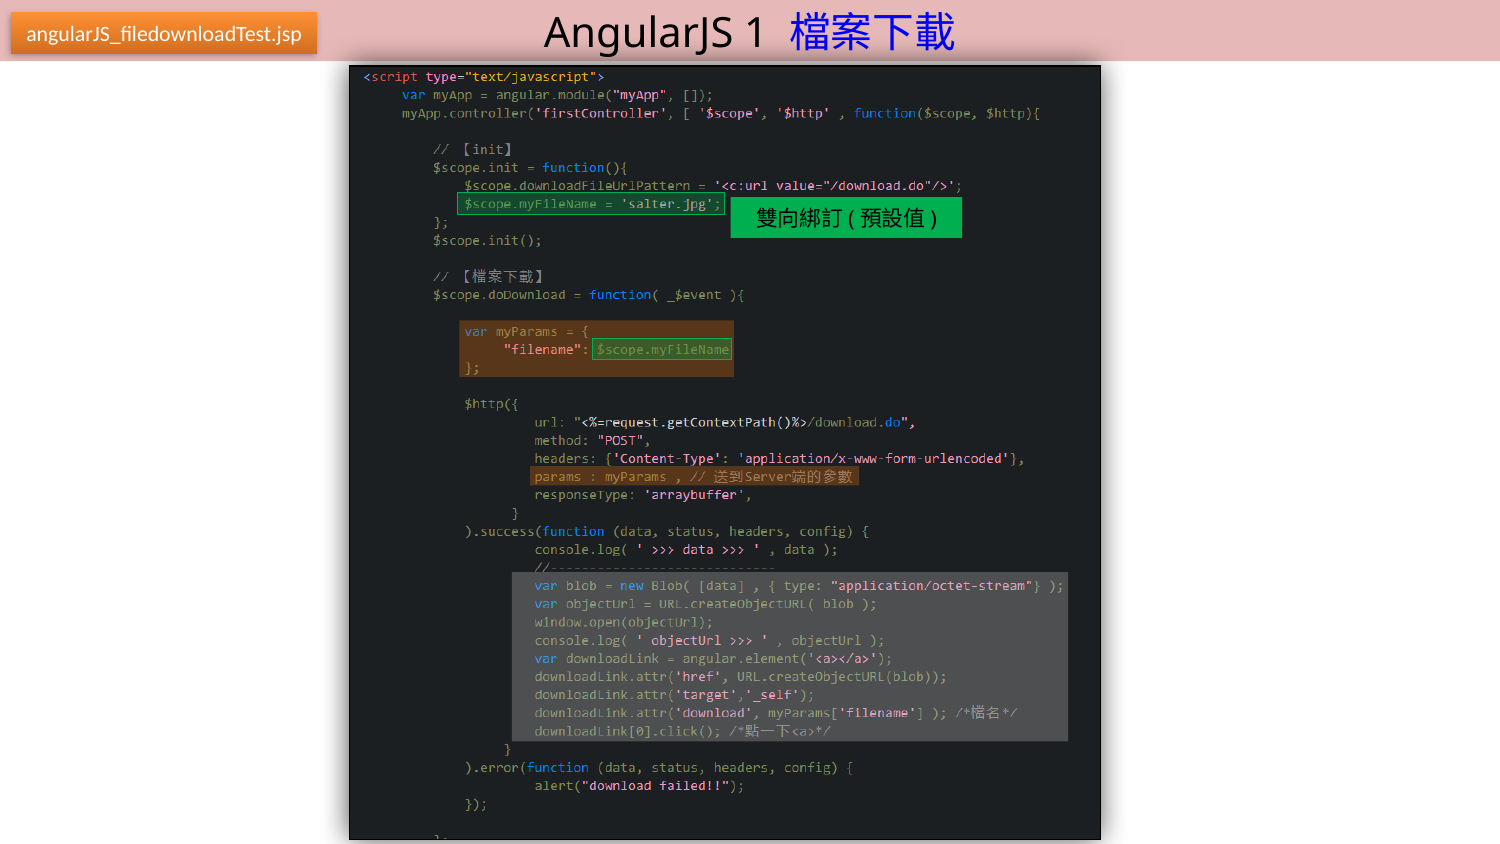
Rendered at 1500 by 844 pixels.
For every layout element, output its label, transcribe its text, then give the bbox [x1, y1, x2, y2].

title AngularJS 1 檔案下載 [0, 0, 1500, 62]
text_box angularJS_filedownloadTest.jsp [11, 12, 318, 54]
picture [349, 66, 1101, 840]
